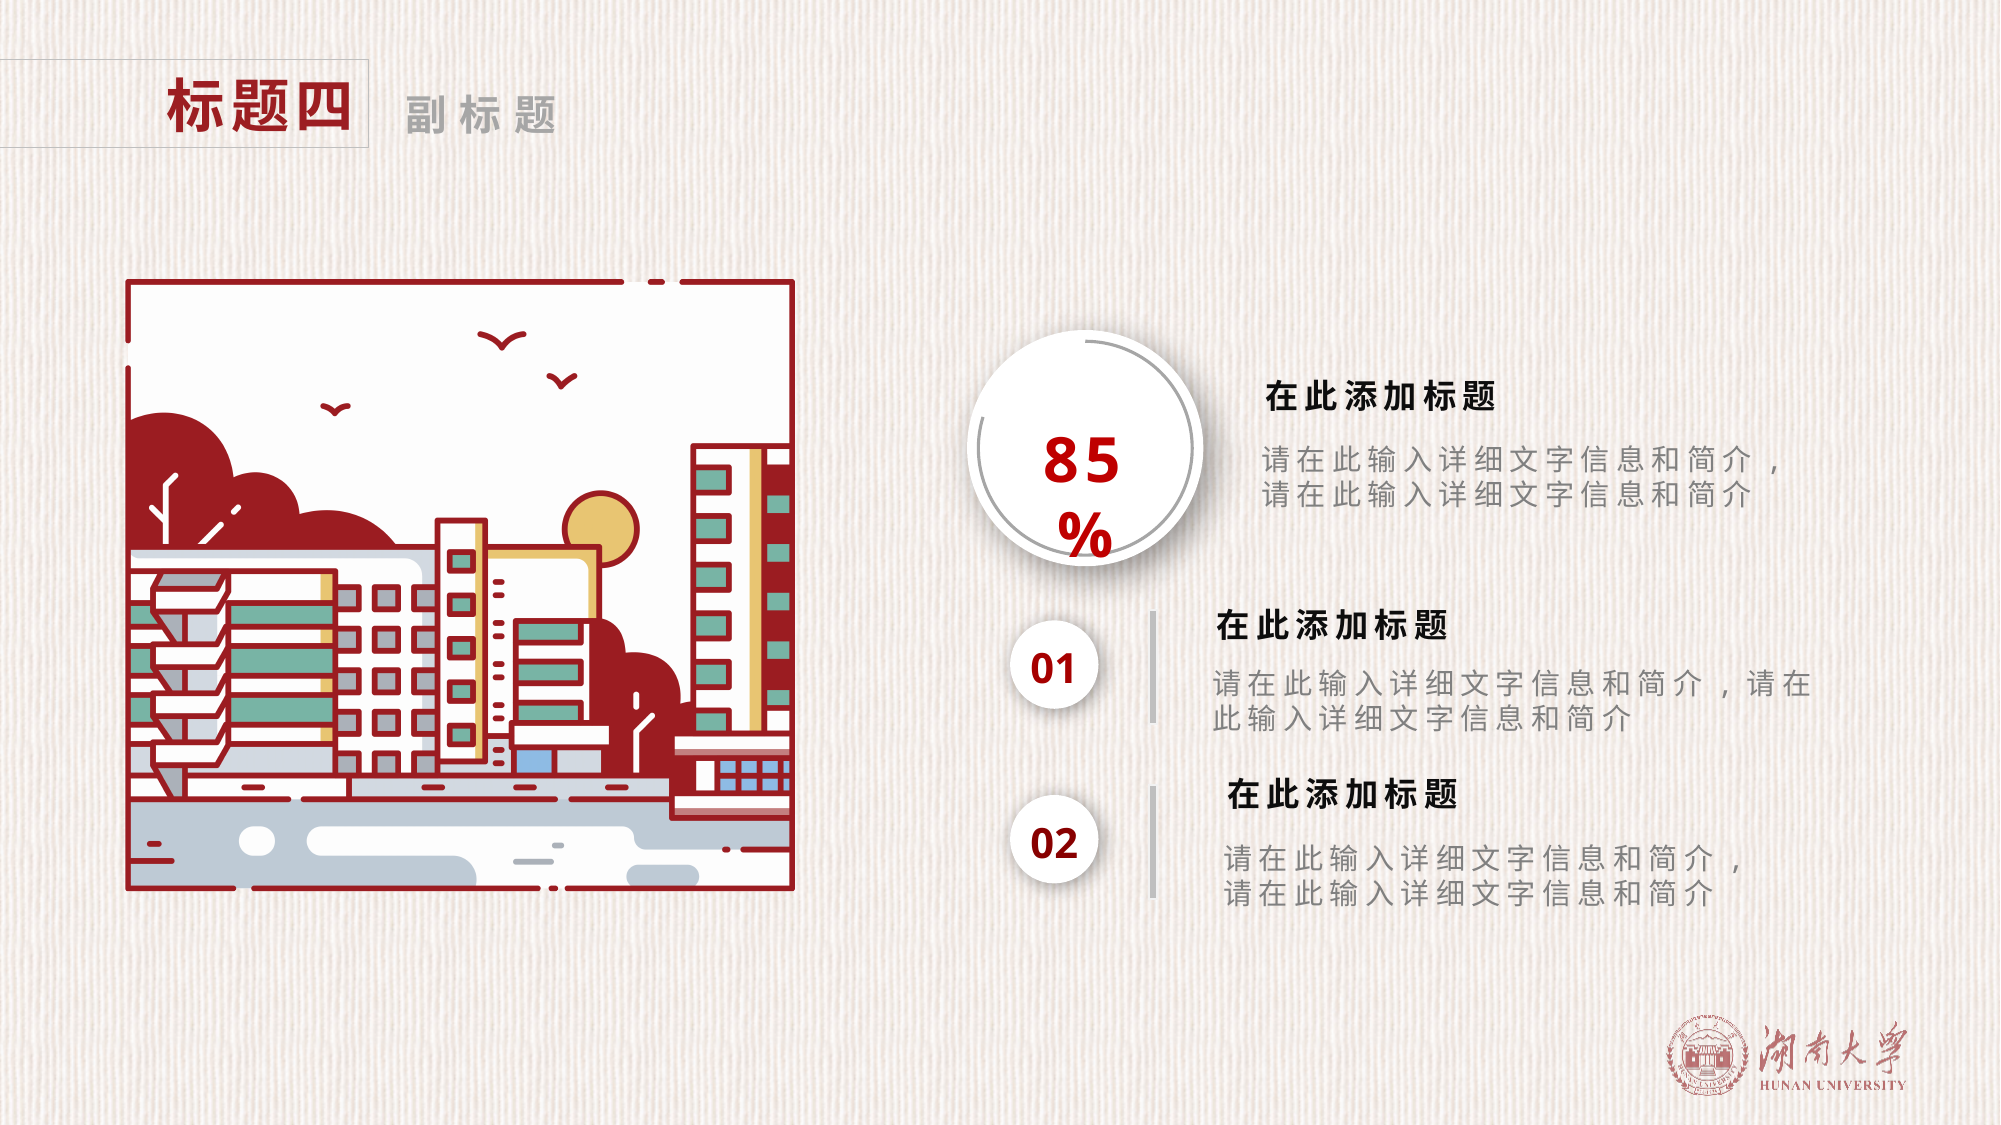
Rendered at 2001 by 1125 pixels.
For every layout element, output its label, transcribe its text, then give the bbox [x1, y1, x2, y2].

text_box 85% [1002, 412, 1168, 578]
text_box [967, 329, 1204, 533]
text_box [0, 59, 578, 148]
picture [1666, 1008, 1919, 1104]
picture [125, 279, 795, 934]
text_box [1010, 794, 1099, 884]
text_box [1246, 367, 1838, 520]
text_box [1010, 620, 1099, 709]
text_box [1197, 597, 1859, 744]
text_box [977, 416, 1002, 517]
text_box [1148, 784, 1158, 900]
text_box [1208, 766, 1799, 919]
text_box [1085, 340, 1193, 517]
text_box [1148, 609, 1158, 725]
